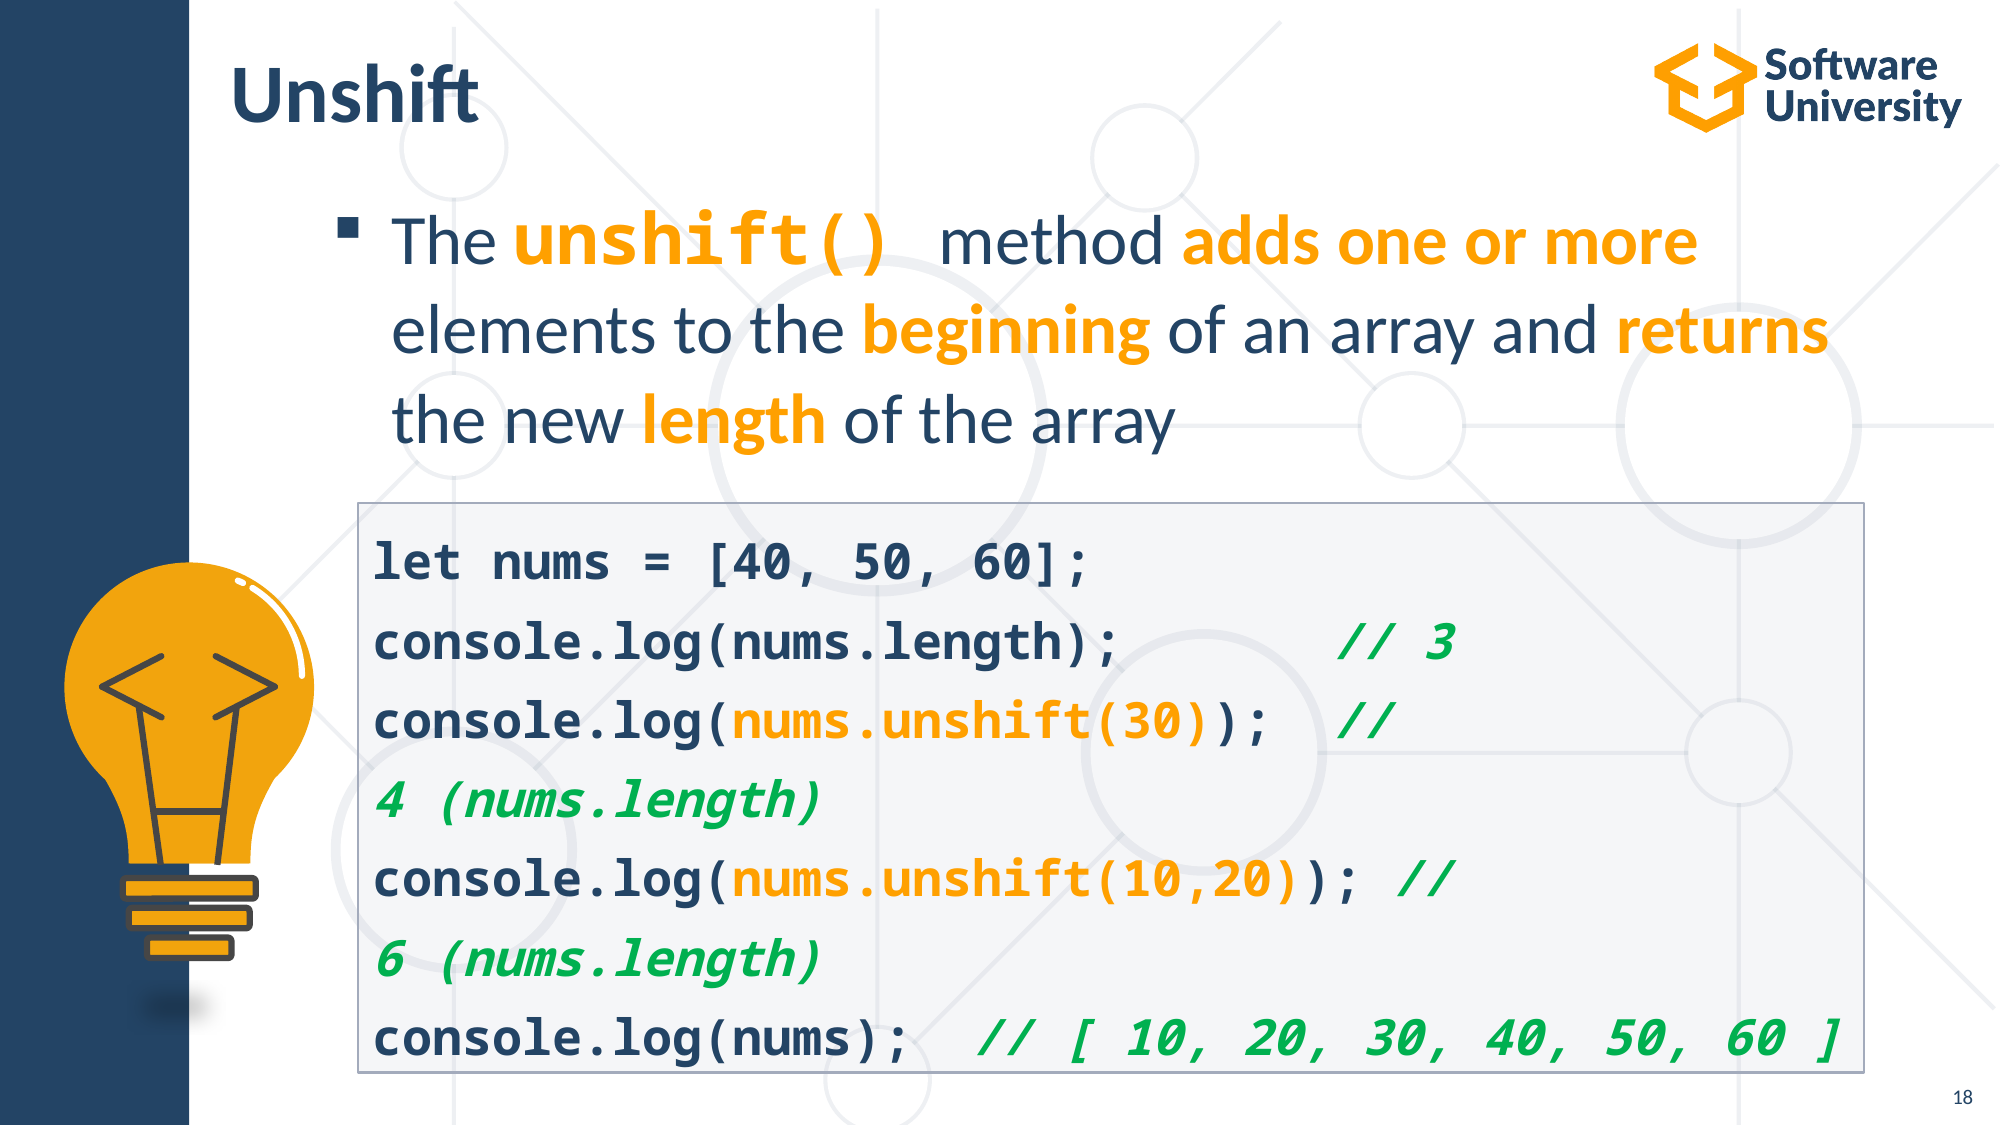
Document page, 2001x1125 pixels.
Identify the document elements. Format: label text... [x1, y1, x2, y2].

slide_number 18 [1927, 1067, 1989, 1117]
text_box let nums = [40, 50, 60]; console.log(nums.length); // 3 console.log(nums.unshift(30)); // 4 (nums.length) console.log(nums.unshift(10,20)); // 6 (nums.length) console.log(nums); // [ 10, 20, 30, 40, 50, 60 ] [357, 503, 1864, 1073]
title Unshift [212, 16, 1628, 162]
list The unshift() method adds one or more elements to the beginning of an array and returns the new length of the array [314, 183, 1968, 1094]
picture [1641, 31, 1973, 145]
